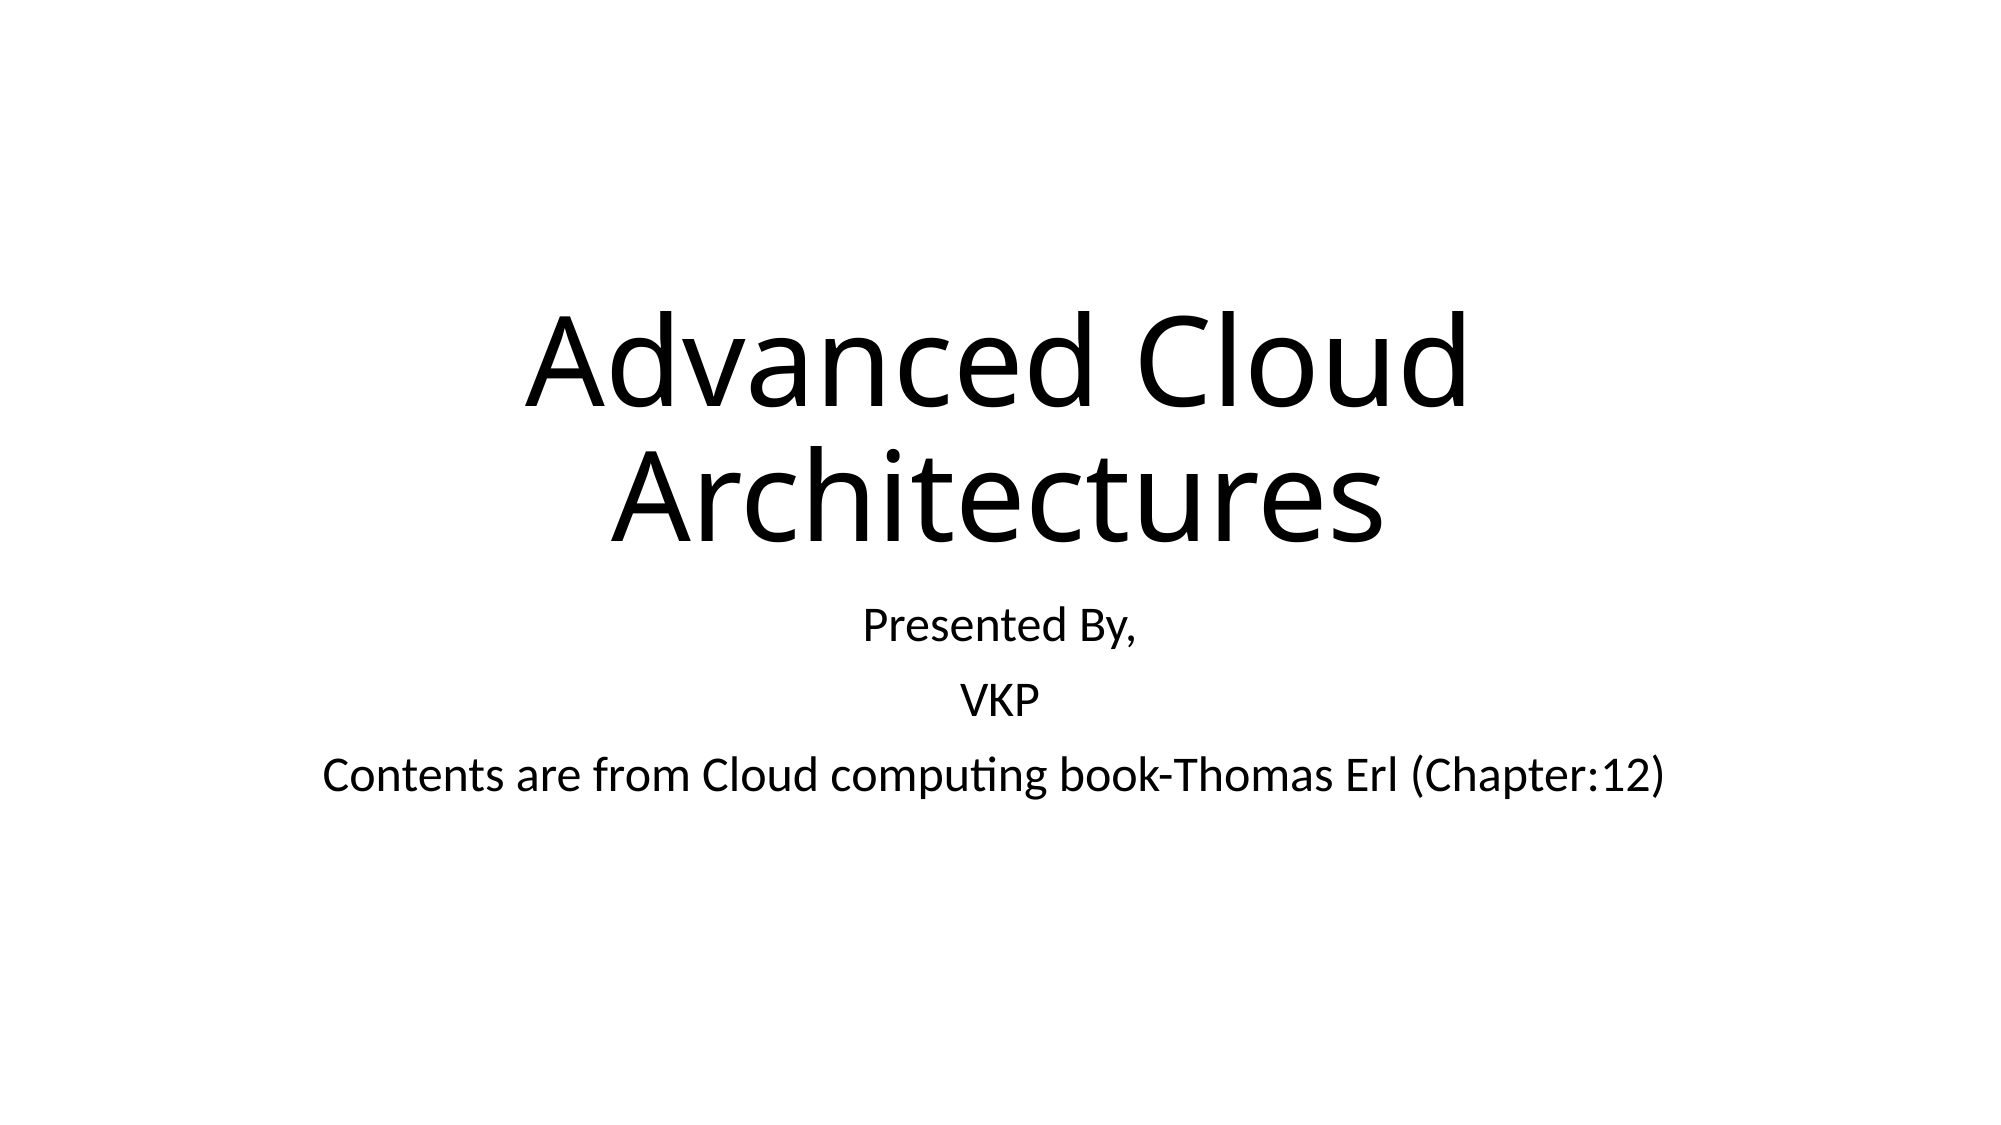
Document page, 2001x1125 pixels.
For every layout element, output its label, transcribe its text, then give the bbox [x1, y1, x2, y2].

title Advanced Cloud Architectures [249, 184, 1750, 576]
subtitle Presented By, VKP Contents are from Cloud computing book-Thomas Erl (Chapter:12) [249, 590, 1750, 863]
